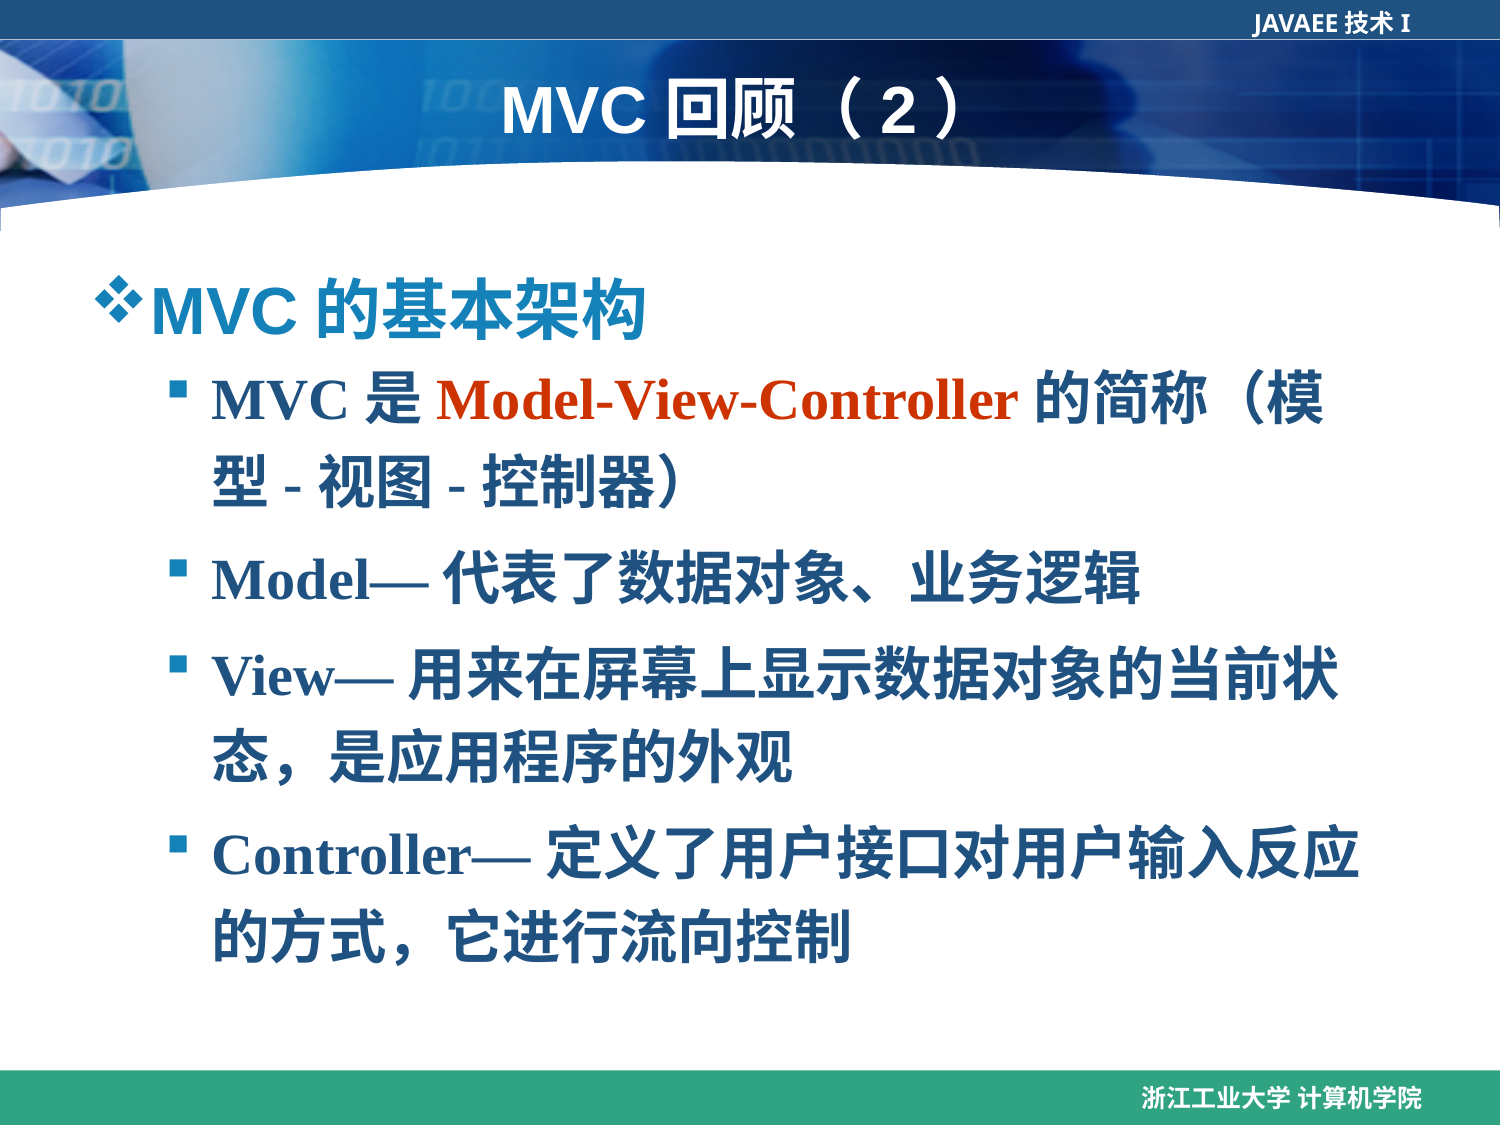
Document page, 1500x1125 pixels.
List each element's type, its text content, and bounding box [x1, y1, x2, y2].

title MVC回顾（2） [74, 52, 1426, 163]
list MVC的基本架构 MVC是Model-View-Controller的简称（模型-视图-控制器） Model—代表了数据对象、业务逻辑 View—用来在屏幕上显示数据对象的当前状态，是应用程序的外观 Controller—定义了用户接口对用户输入反应的方式，它进行流向控制 [74, 219, 1426, 1062]
picture [0, 40, 1500, 208]
